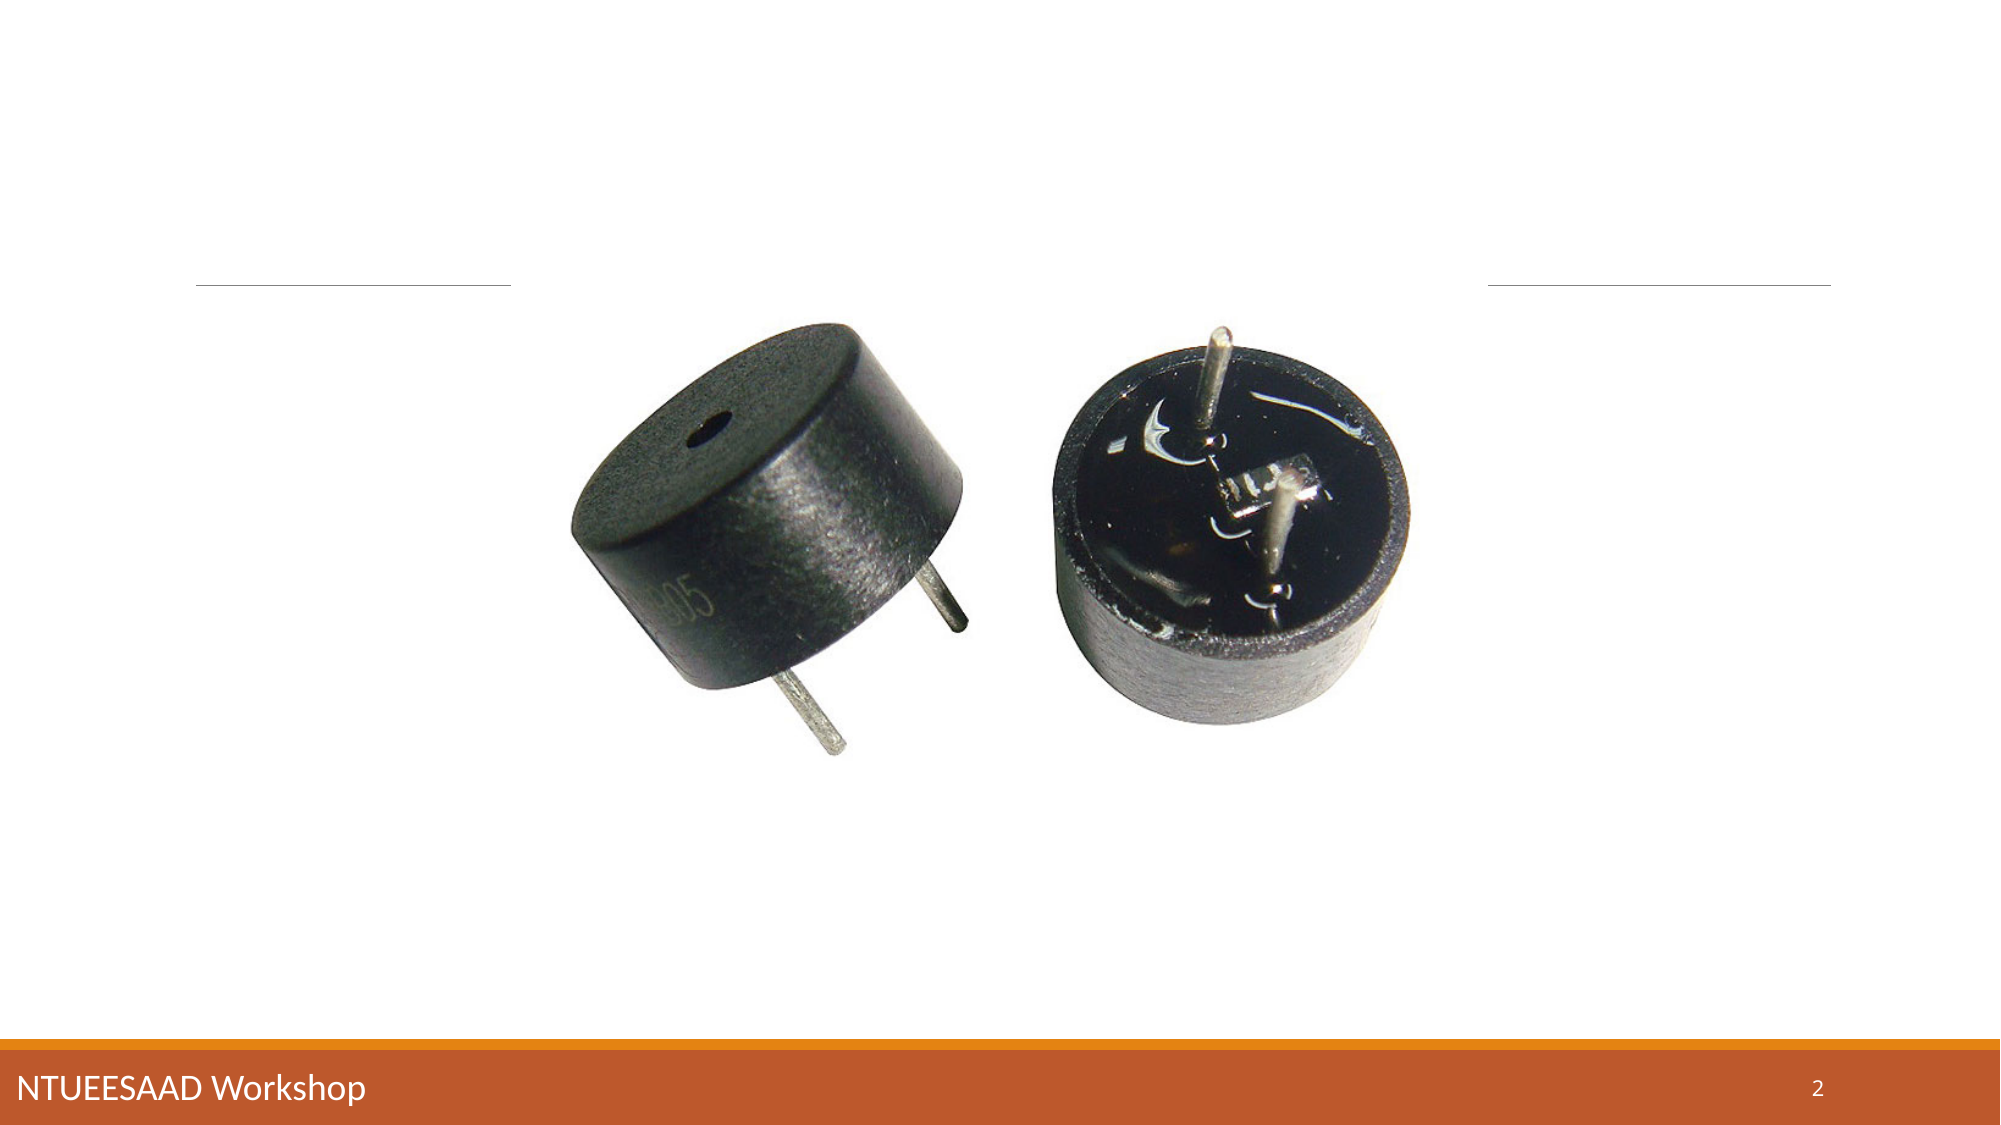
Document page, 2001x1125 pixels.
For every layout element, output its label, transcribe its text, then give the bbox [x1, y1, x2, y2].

slide_number 2 [1624, 1059, 1840, 1120]
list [511, 52, 1489, 1030]
